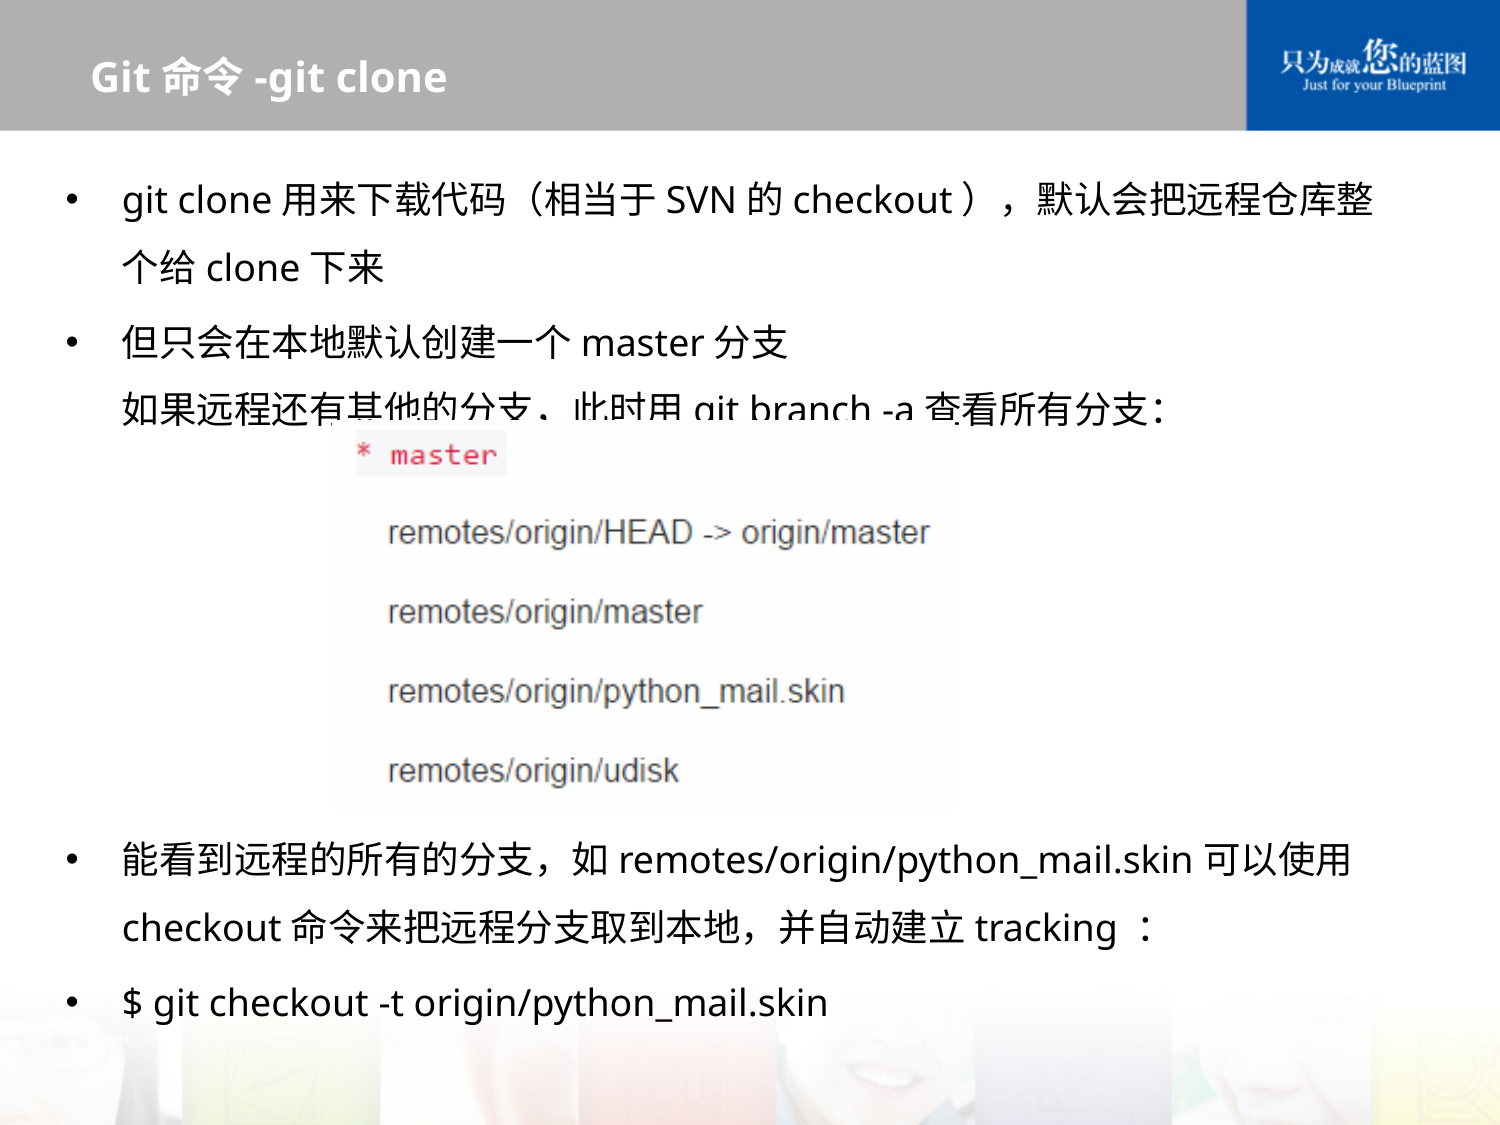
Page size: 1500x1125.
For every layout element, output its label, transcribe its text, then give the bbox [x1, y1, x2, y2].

picture [0, 0, 1500, 1125]
text_box [50, 142, 1409, 1088]
list git clone用来下载代码（相当于SVN的checkout），默认会把远程仓库整个给clone下来 但只会在本地默认创建一个master分支 如果远程还有其他的分支，此时用git branch -a查看所有分支： 能看到远程的所有的分支，如remotes/origin/python_mail.skin可以使用checkout命令来把远程分支取到本地，并自动建立tracking ： $ git checkout -t origin/python_mail.skin [50, 146, 1401, 1061]
title Git命令-git clone [75, 11, 1069, 141]
